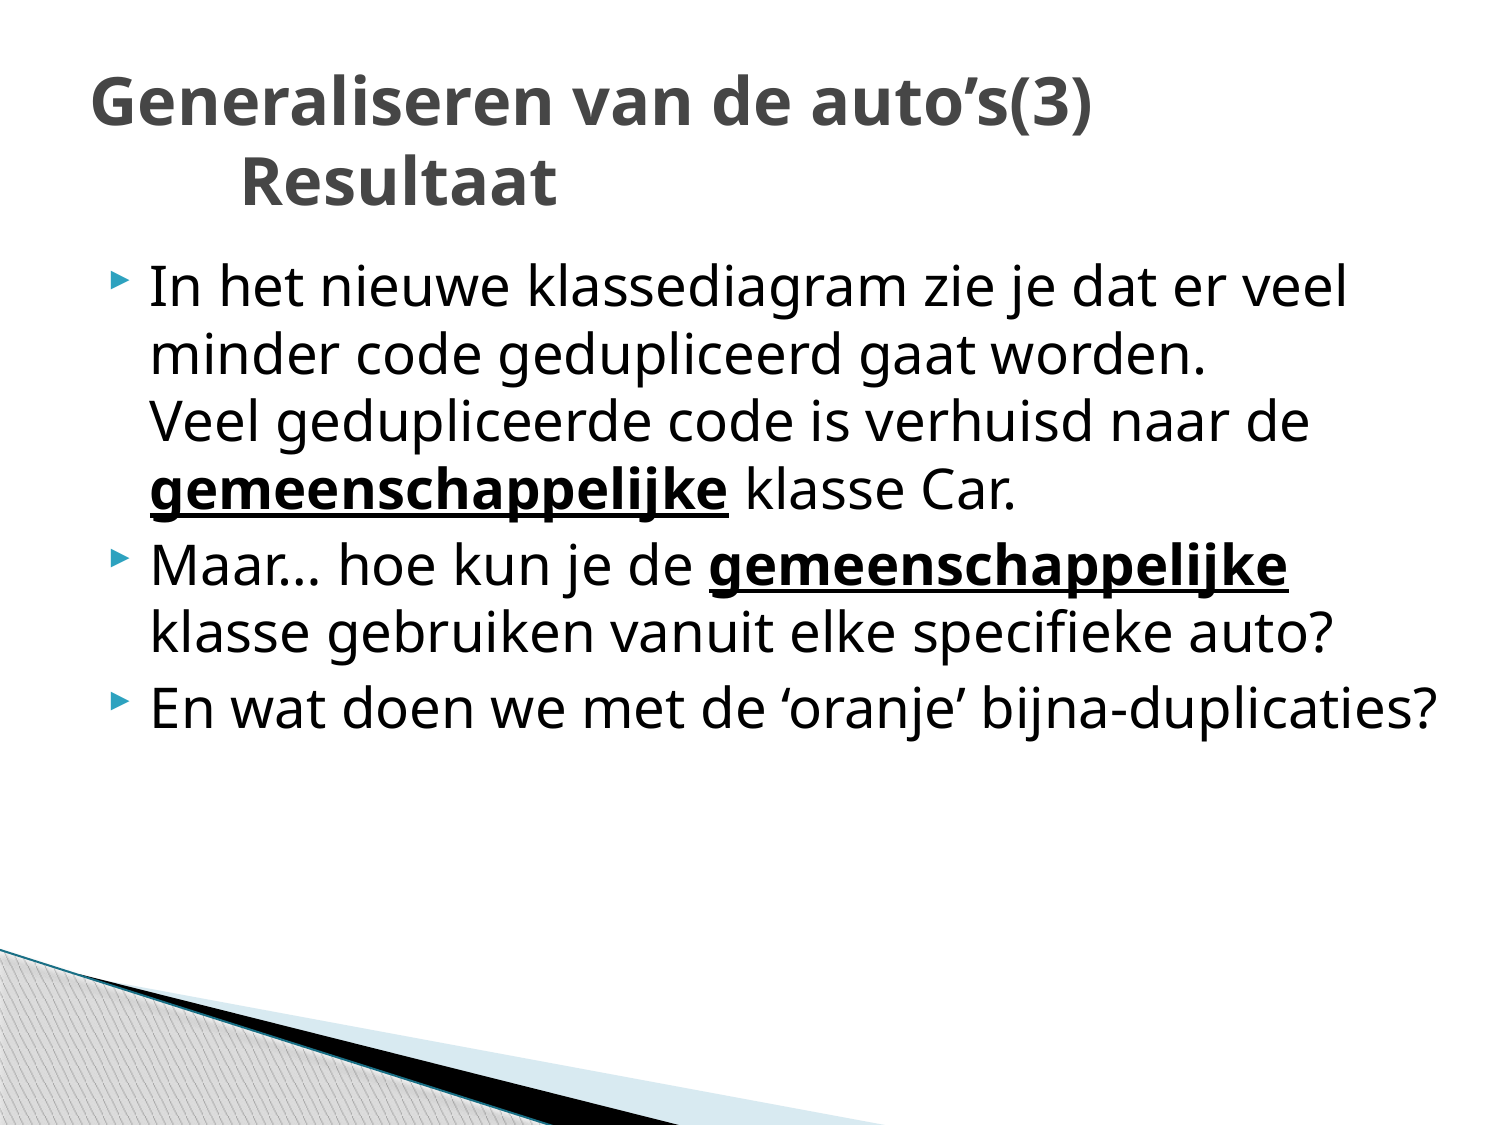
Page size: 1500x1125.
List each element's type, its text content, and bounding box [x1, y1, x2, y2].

list In het nieuwe klassediagram zie je dat er veel minder code gedupliceerd gaat worden. Veel gedupliceerde code is verhuisd naar de gemeenschappelijke klasse Car. Maar… hoe kun je de gemeenschappelijke klasse gebruiken vanuit elke specifieke auto? En wat doen we met de ‘oranje’ bijna-duplicaties? [75, 243, 1473, 986]
title Generaliseren van de auto’s(3) Resultaat [75, 45, 1425, 233]
